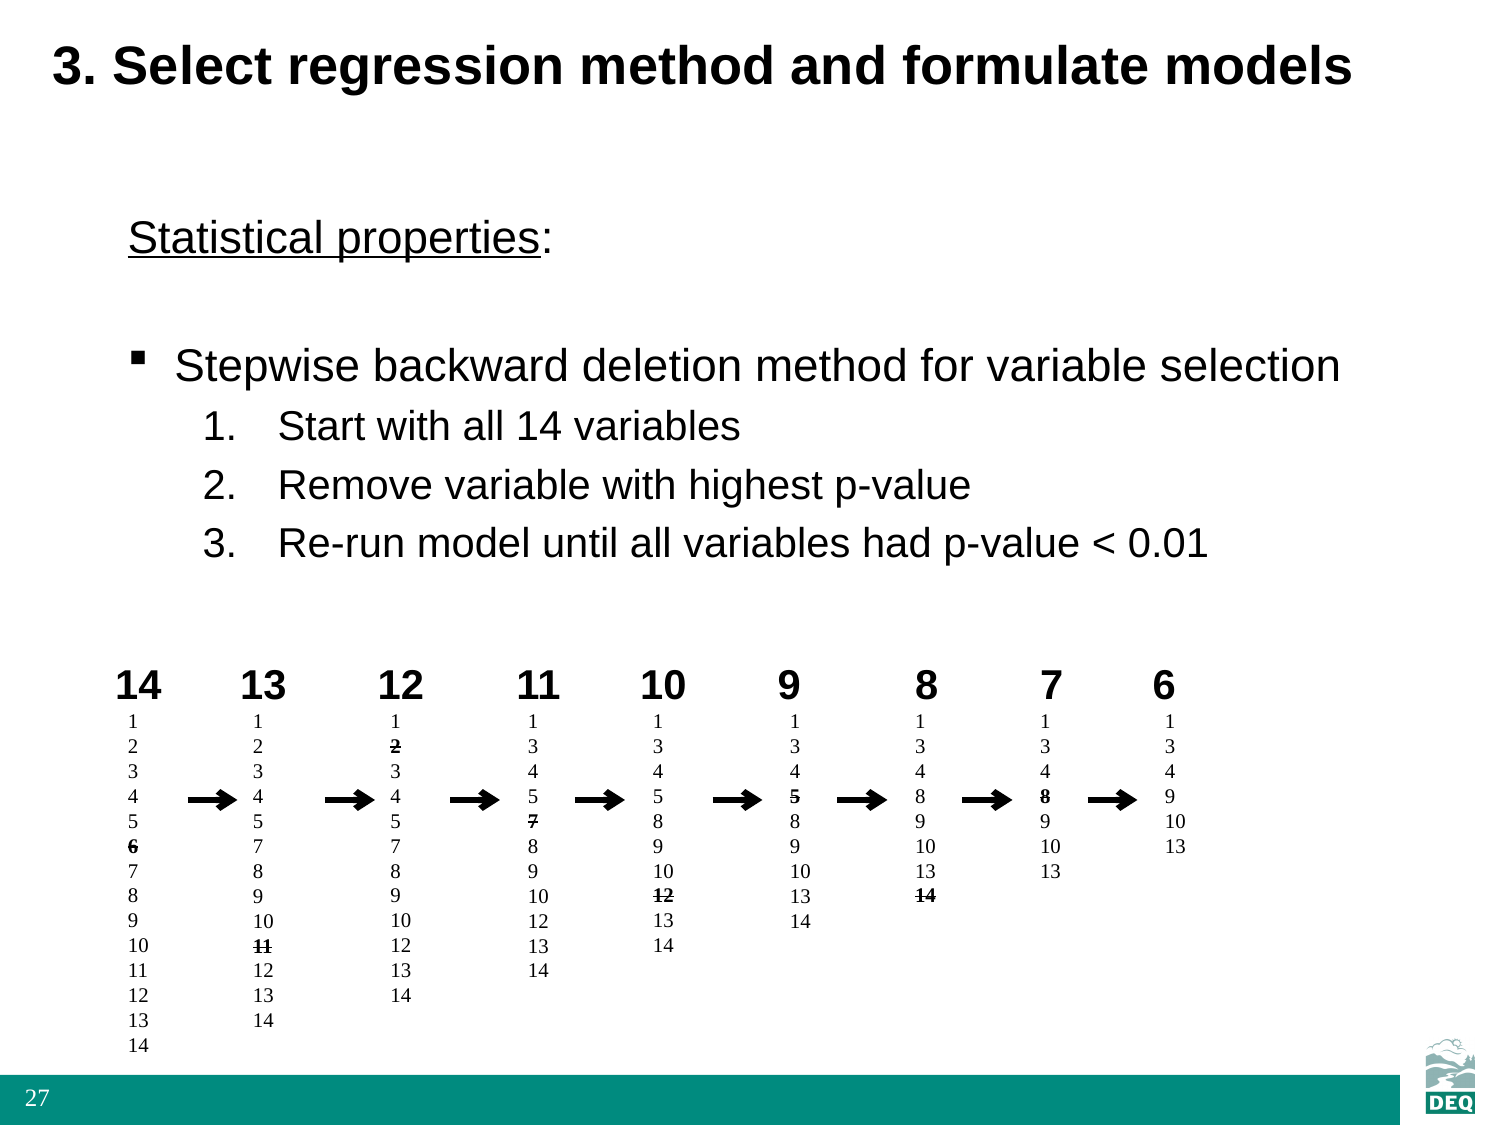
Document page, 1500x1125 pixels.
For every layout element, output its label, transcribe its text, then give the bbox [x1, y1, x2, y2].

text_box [99, 649, 1202, 1069]
list Statistical properties: Stepwise backward deletion method for variable selection Start with all 14 variables Remove variable with highest p-value Re-run model until all variables had p-value < 0.01 [37, 199, 1426, 838]
slide_number 27 [0, 1075, 75, 1117]
title 3. Select regression method and formulate models [37, 0, 1413, 126]
picture [1425, 1037, 1475, 1115]
